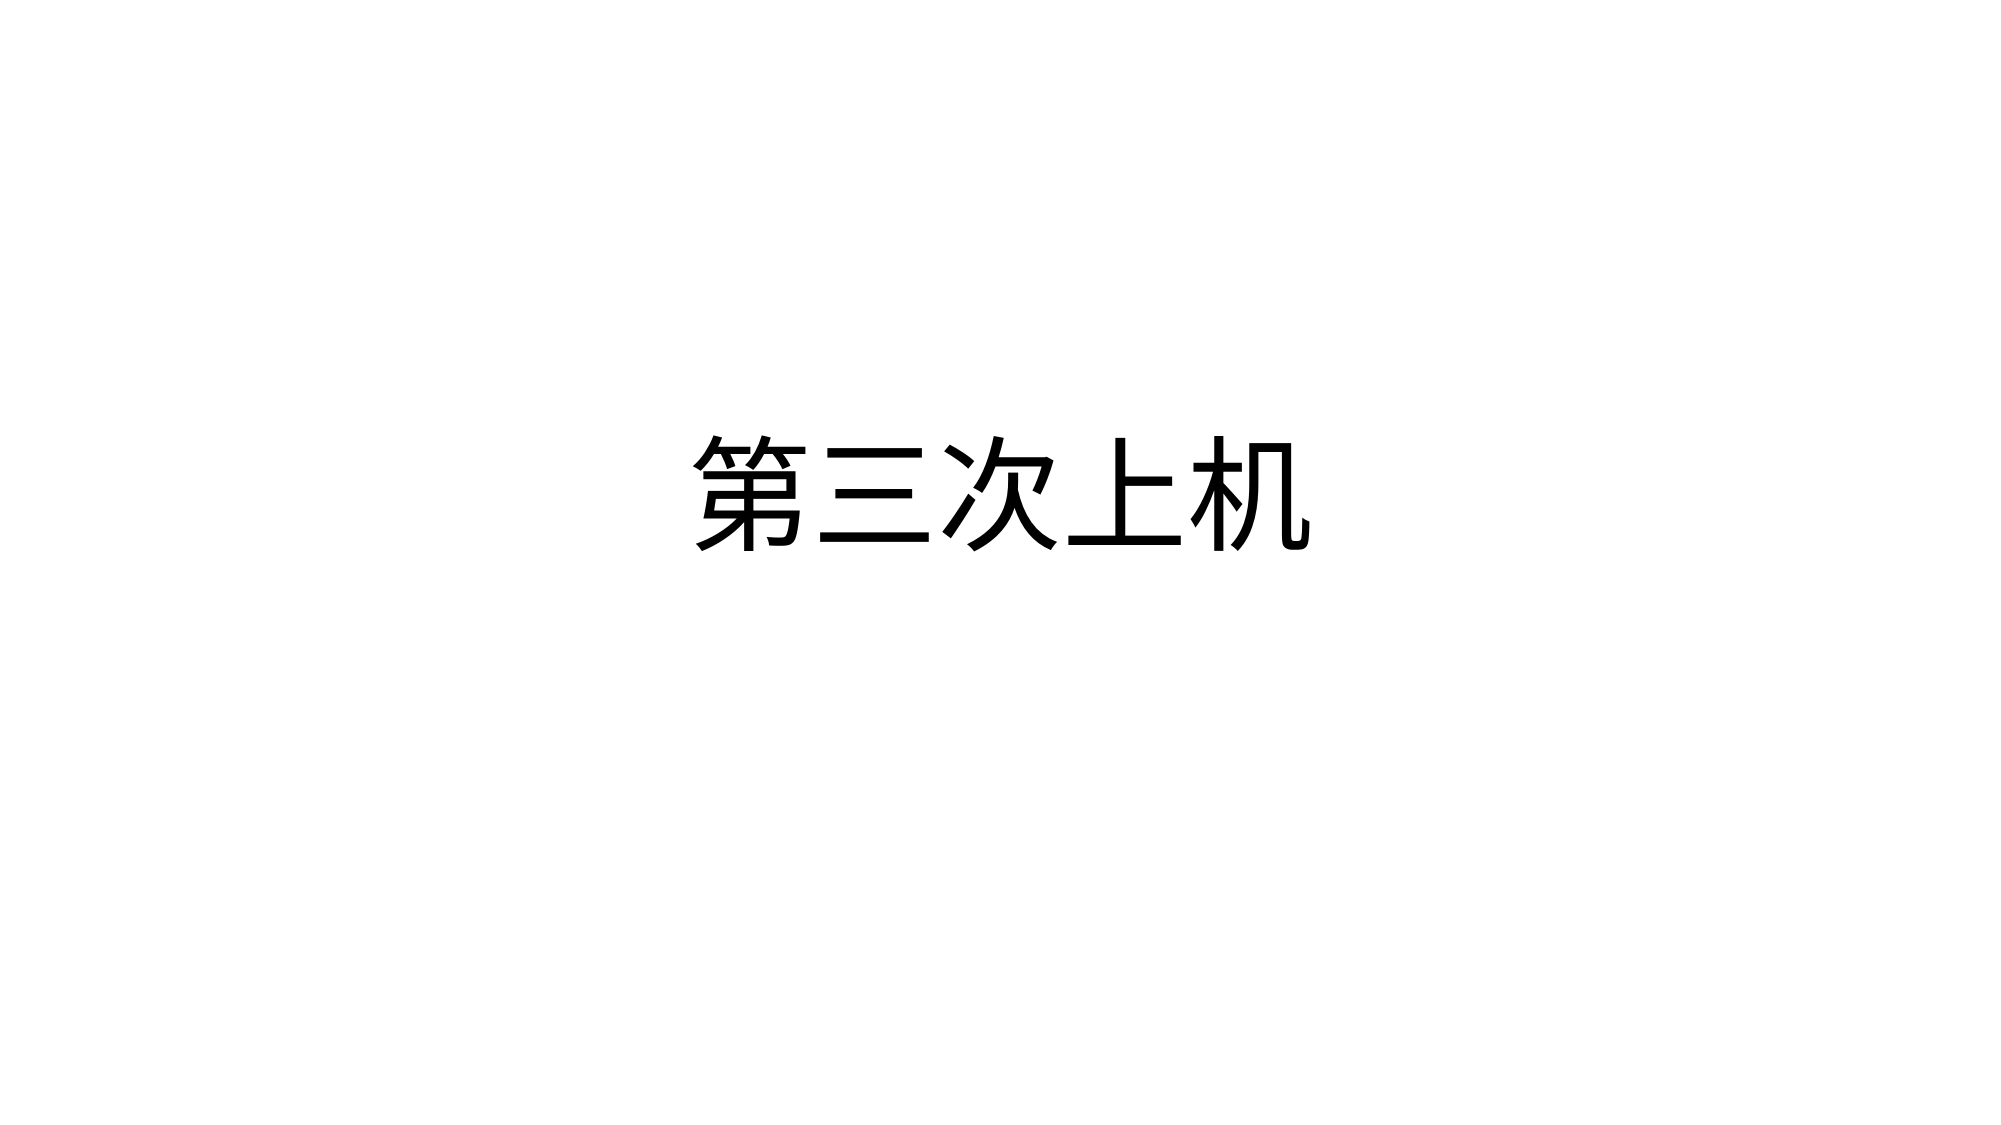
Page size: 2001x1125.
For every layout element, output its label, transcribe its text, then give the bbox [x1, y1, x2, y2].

title 第三次上机 [249, 217, 1750, 576]
